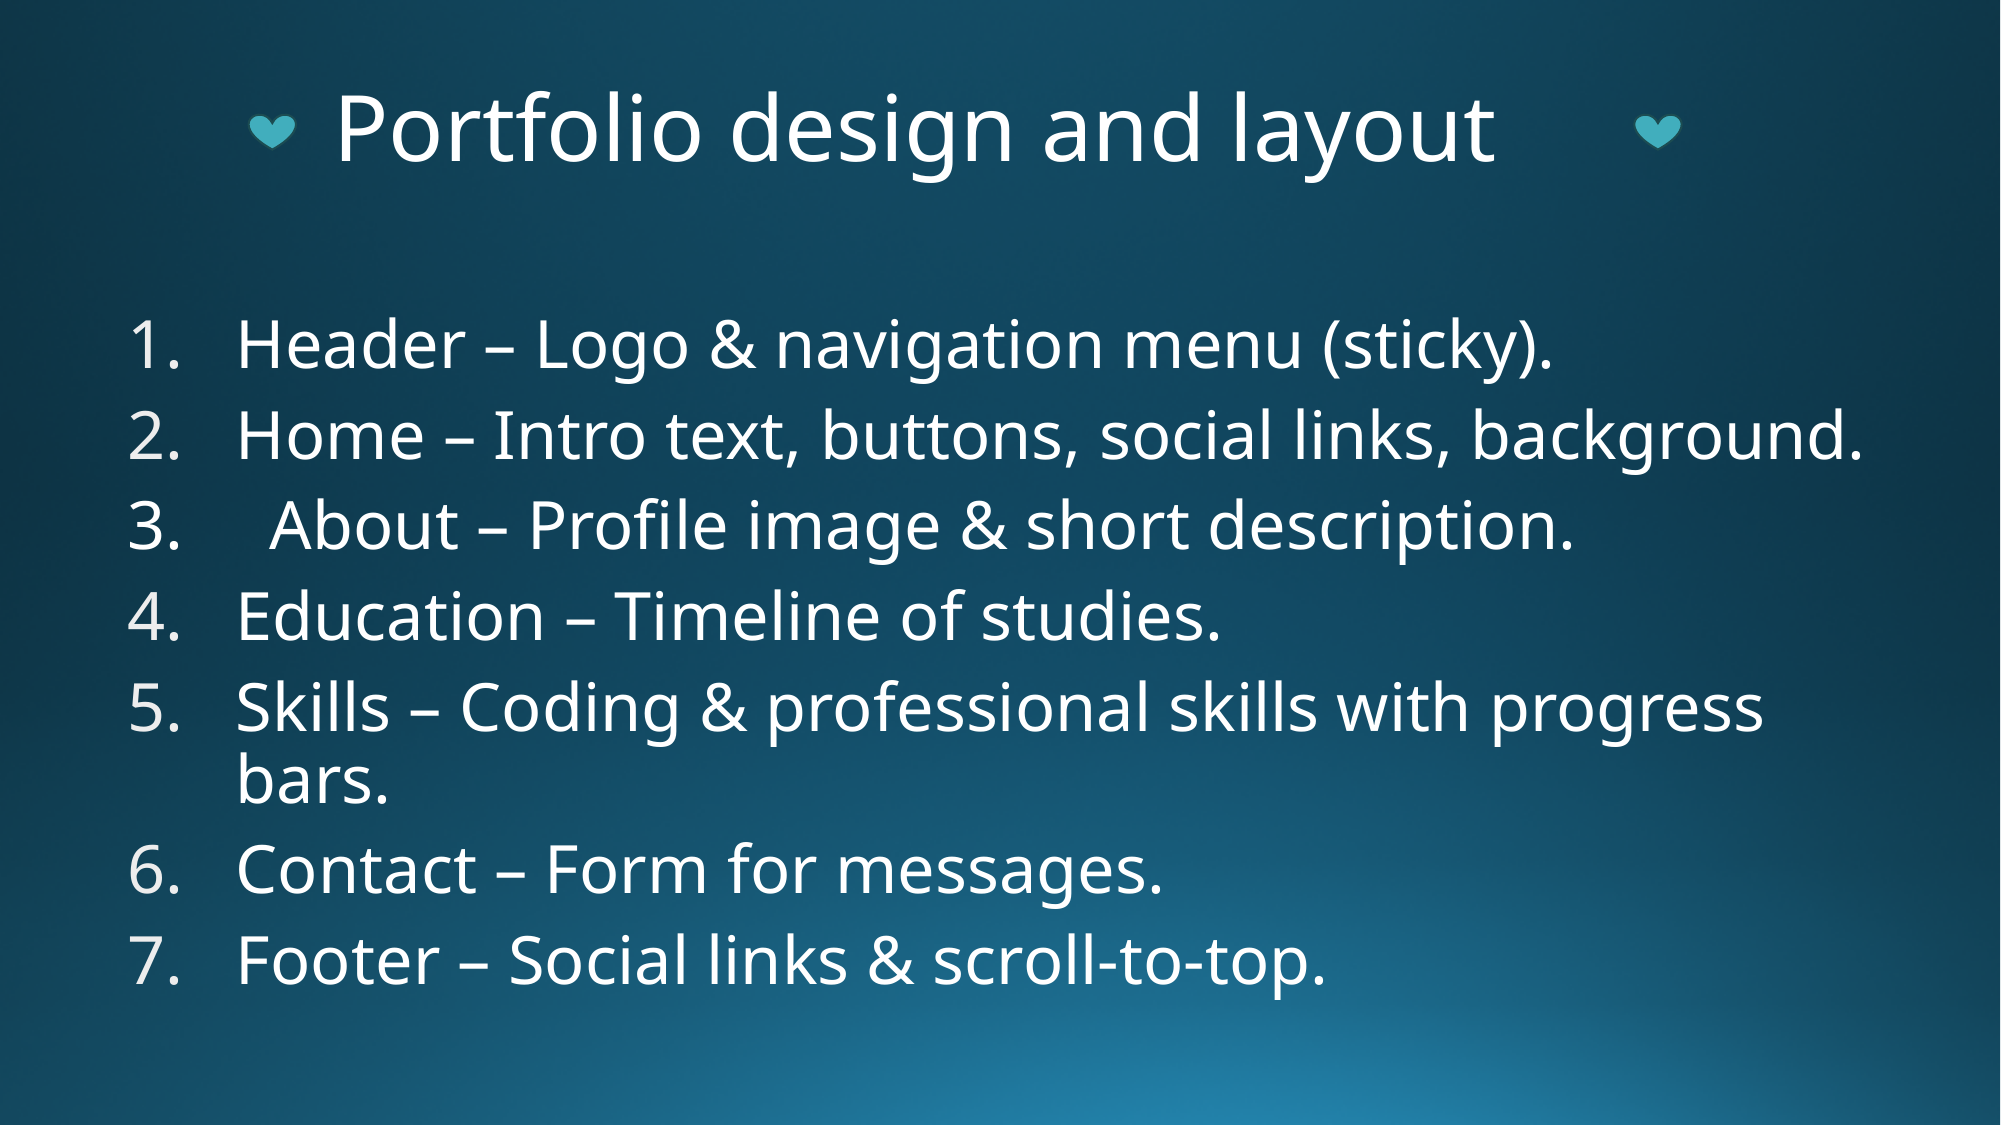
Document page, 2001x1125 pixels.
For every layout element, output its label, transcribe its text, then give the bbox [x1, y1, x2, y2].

text_box [247, 113, 298, 151]
text_box [1633, 113, 1683, 151]
picture [0, 0, 2001, 1125]
title Portfolio design and layout [318, 25, 1909, 238]
list Header – Logo & navigation menu (sticky). Home – Intro text, buttons, social links, background. 3. About – Profile image & short description. Education – Timeline of studies. Skills – Coding & professional skills with progress bars. Contact – Form for messages. Footer – Social links & scroll-to-top. [112, 303, 1888, 1063]
